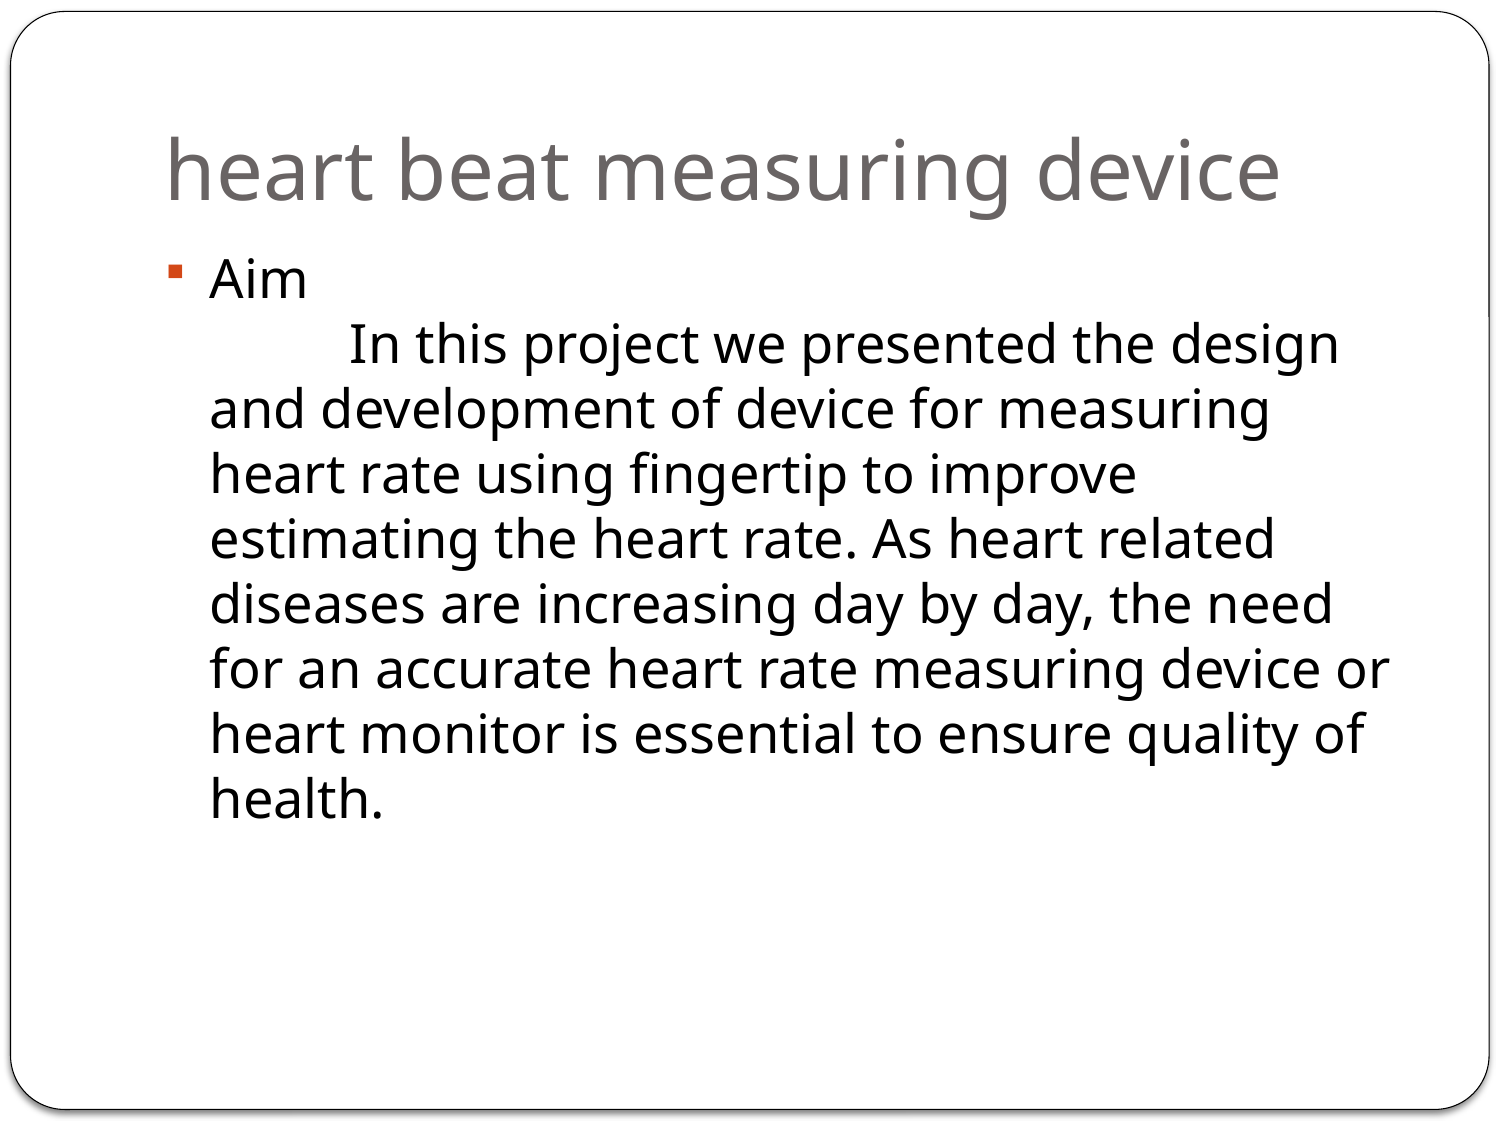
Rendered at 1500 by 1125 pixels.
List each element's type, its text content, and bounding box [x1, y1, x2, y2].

list Aim In this project we presented the design and development of device for measuring heart rate using fingertip to improve estimating the heart rate. As heart related diseases are increasing day by day, the need for an accurate heart rate measuring device or heart monitor is essential to ensure quality of health. [150, 237, 1425, 988]
title heart beat measuring device [150, 45, 1425, 233]
